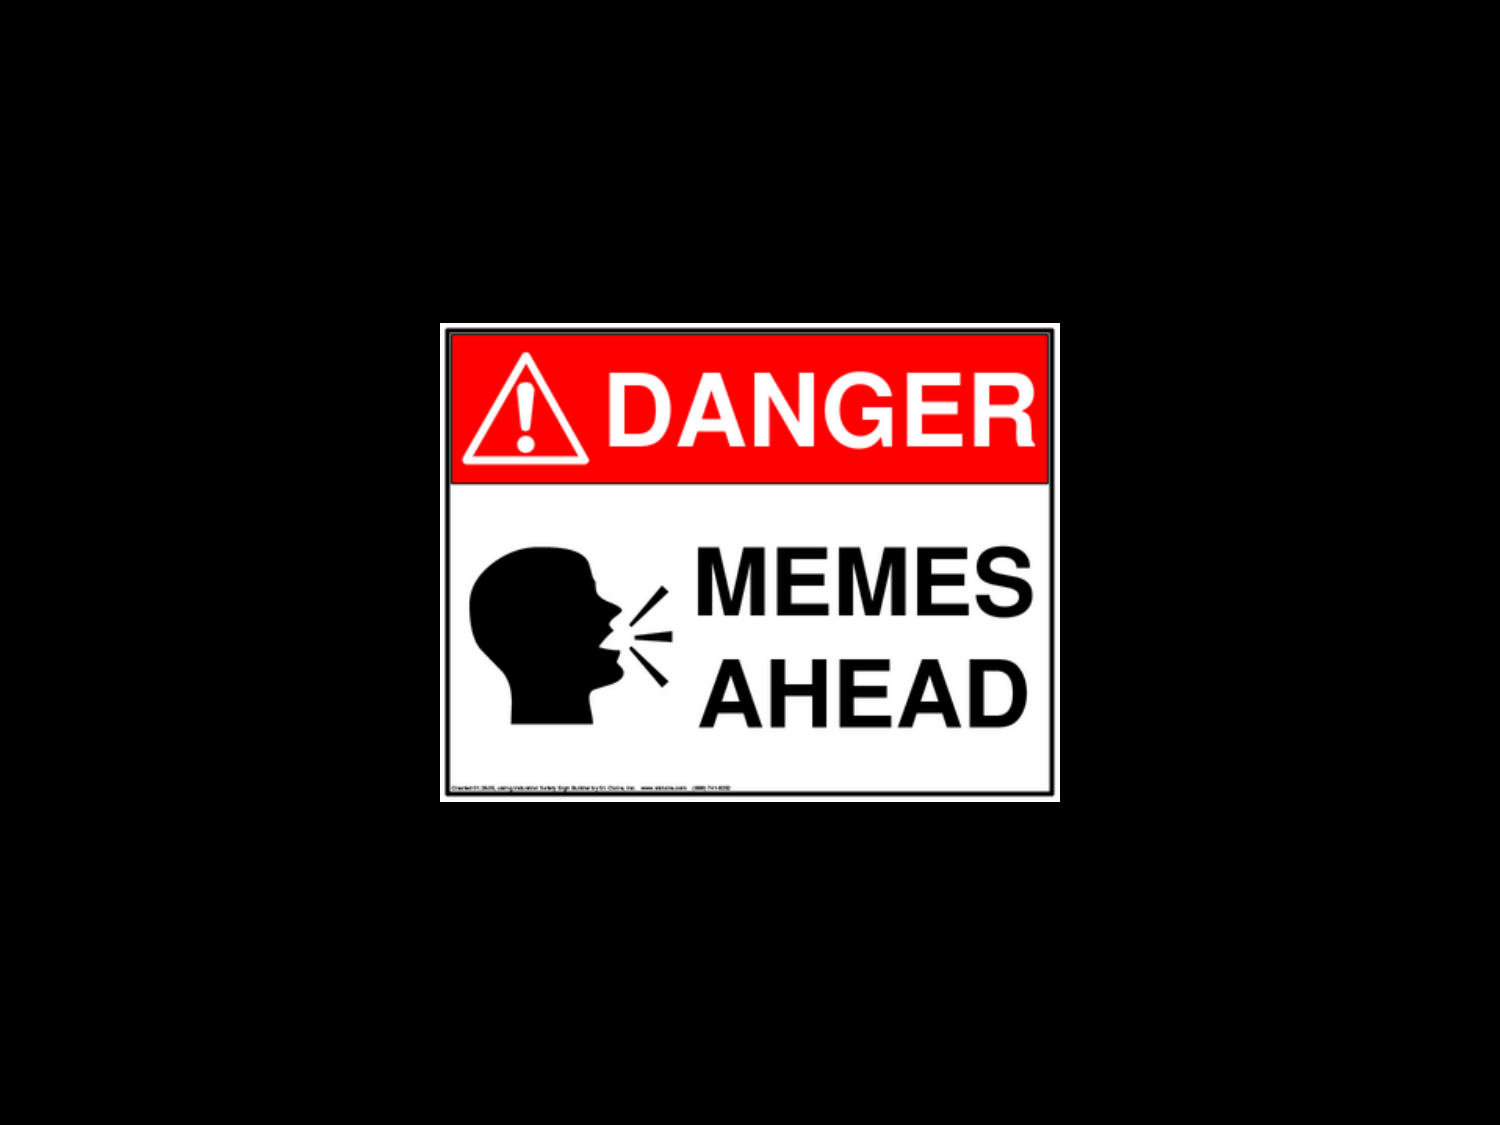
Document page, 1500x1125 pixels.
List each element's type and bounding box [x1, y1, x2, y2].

picture [440, 323, 1060, 802]
